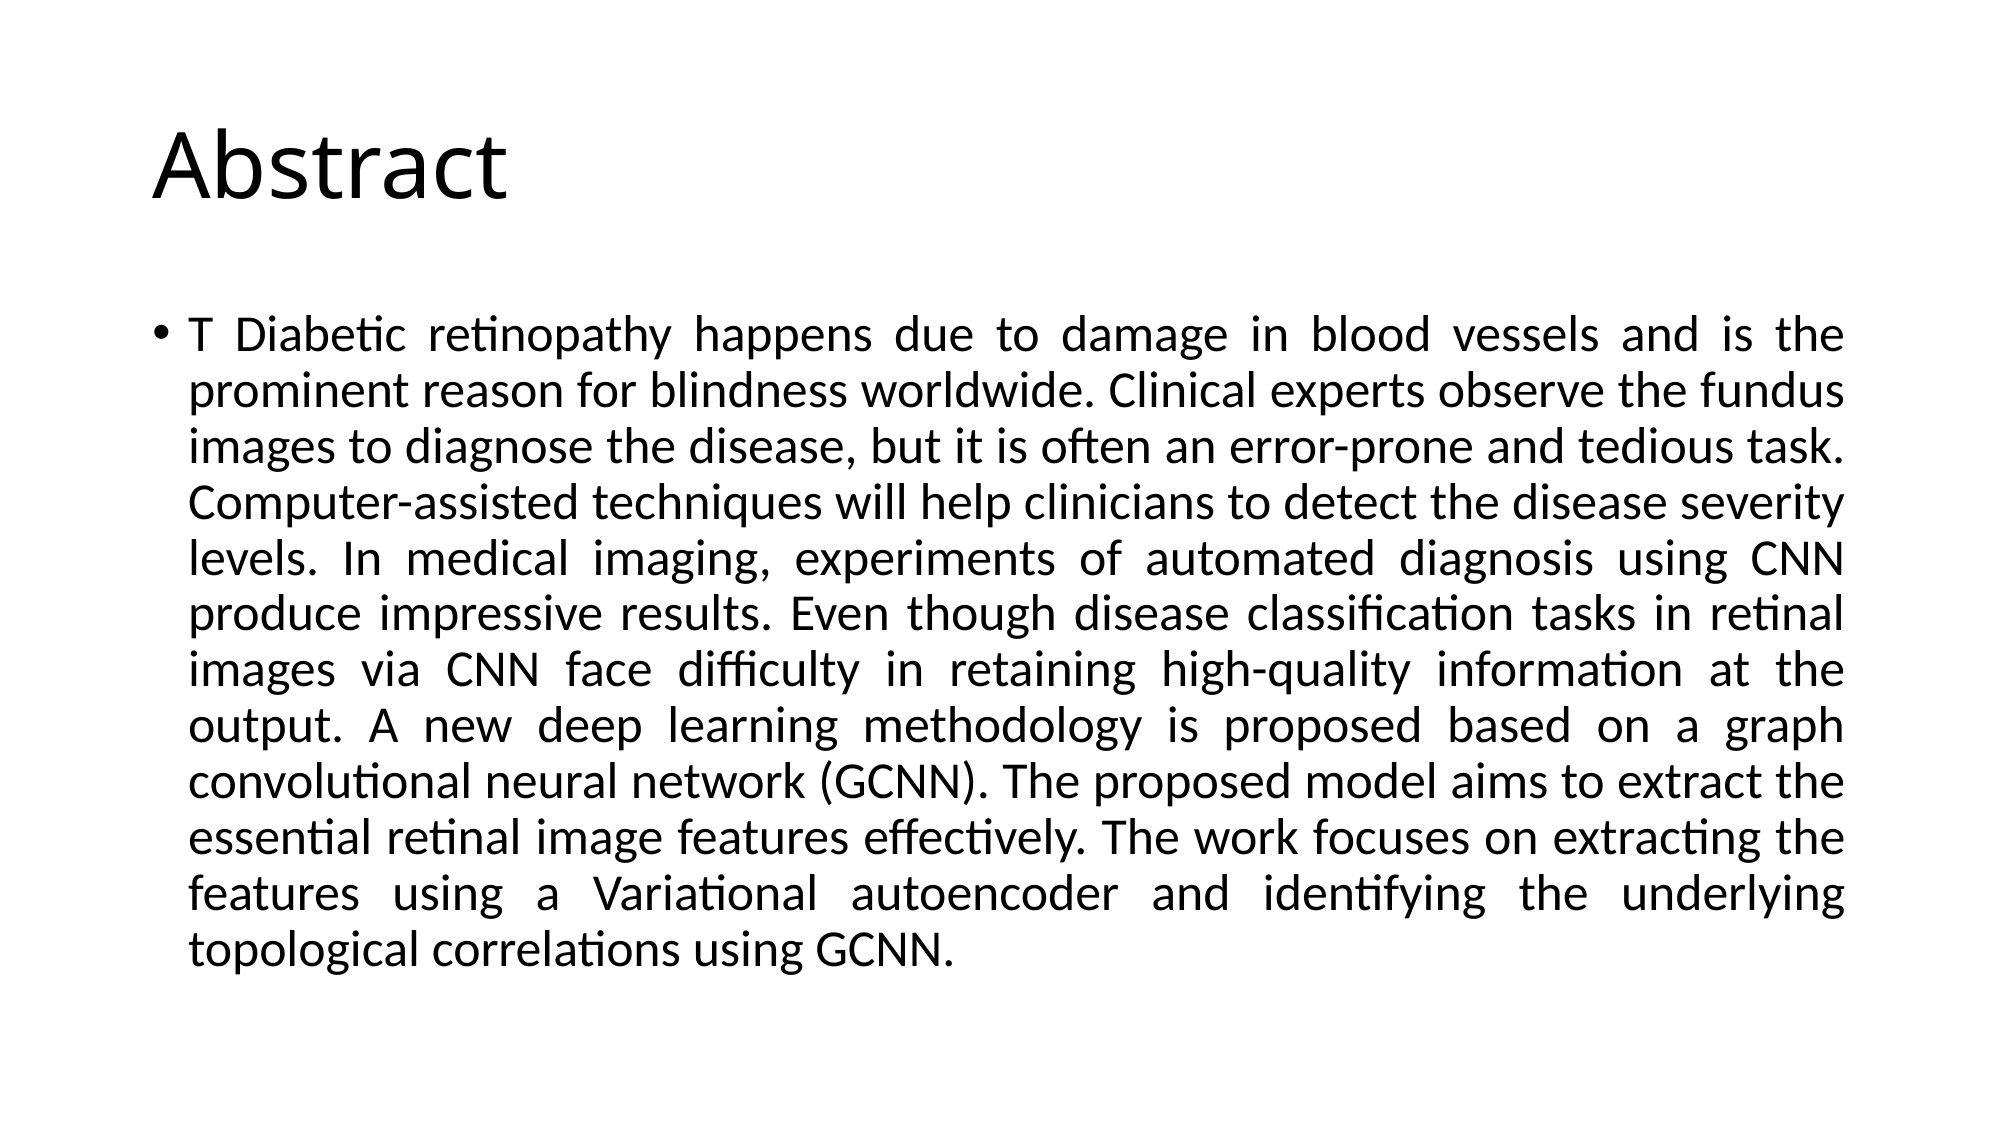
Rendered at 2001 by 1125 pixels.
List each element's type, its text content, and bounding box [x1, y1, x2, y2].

title Abstract [137, 59, 1863, 278]
list T Diabetic retinopathy happens due to damage in blood vessels and is the prominent reason for blindness worldwide. Clinical experts observe the fundus images to diagnose the disease, but it is often an error-prone and tedious task. Computer-assisted techniques will help clinicians to detect the disease severity levels. In medical imaging, experiments of automated diagnosis using CNN produce impressive results. Even though disease classification tasks in retinal images via CNN face difficulty in retaining high-quality information at the output. A new deep learning methodology is proposed based on a graph convolutional neural network (GCNN). The proposed model aims to extract the essential retinal image features effectively. The work focuses on extracting the features using a Variational autoencoder and identifying the underlying topological correlations using GCNN. [137, 299, 1863, 1014]
